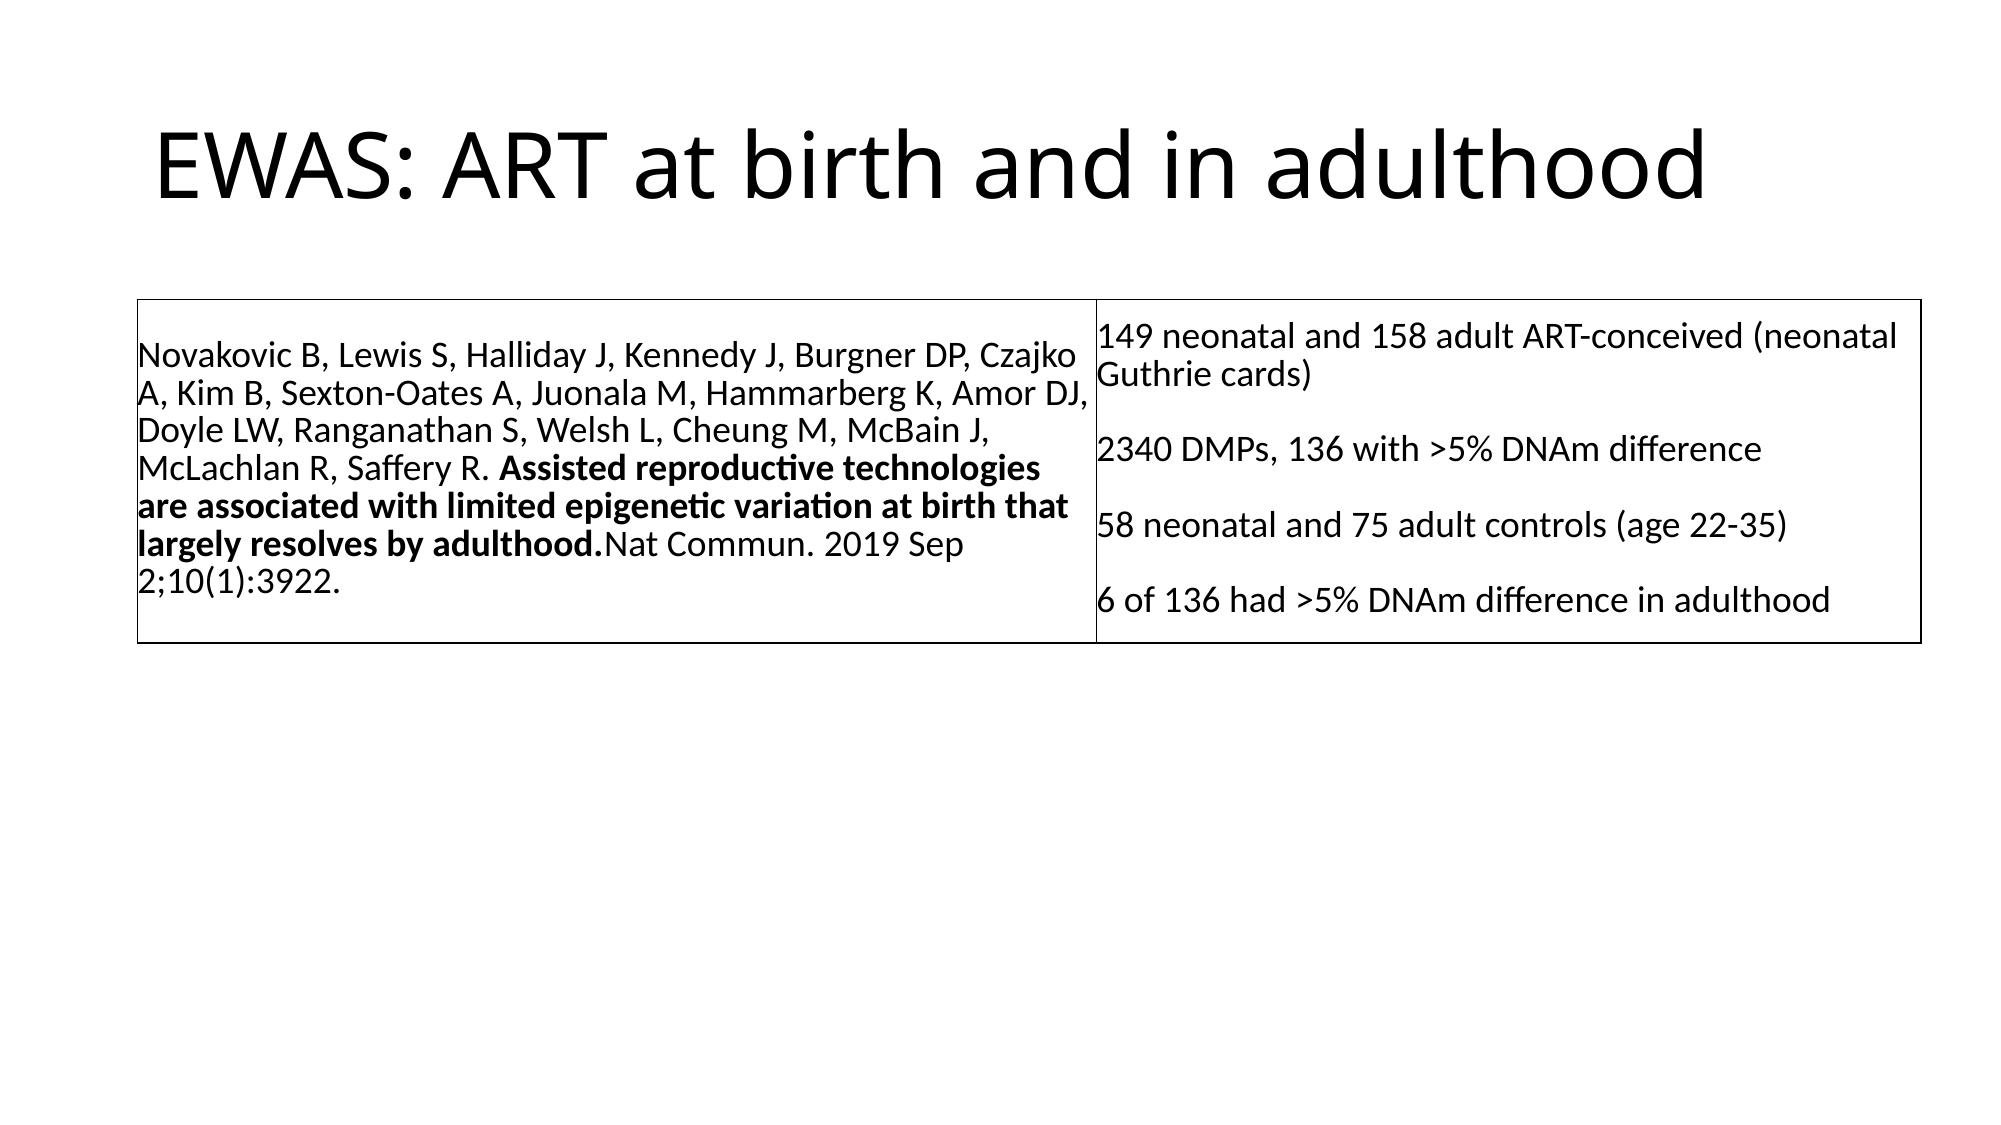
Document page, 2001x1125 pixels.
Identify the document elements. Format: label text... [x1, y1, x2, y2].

table_header 149 neonatal and 158 adult ART-conceived (neonatal Guthrie cards) 2340 DMPs, 136 with >5% DNAm difference 58 neonatal and 75 adult controls (age 22-35) 6 of 136 had >5% DNAm difference in adulthood [1097, 300, 1920, 642]
title EWAS: ART at birth and in adulthood [137, 59, 1863, 278]
table_header Novakovic B, Lewis S, Halliday J, Kennedy J, Burgner DP, Czajko A, Kim B, Sexton-Oates A, Juonala M, Hammarberg K, Amor DJ, Doyle LW, Ranganathan S, Welsh L, Cheung M, McBain J, McLachlan R, Saffery R. Assisted reproductive technologies are associated with limited epigenetic variation at birth that largely resolves by adulthood.Nat Commun. 2019 Sep 2;10(1):3922. [138, 300, 1096, 642]
